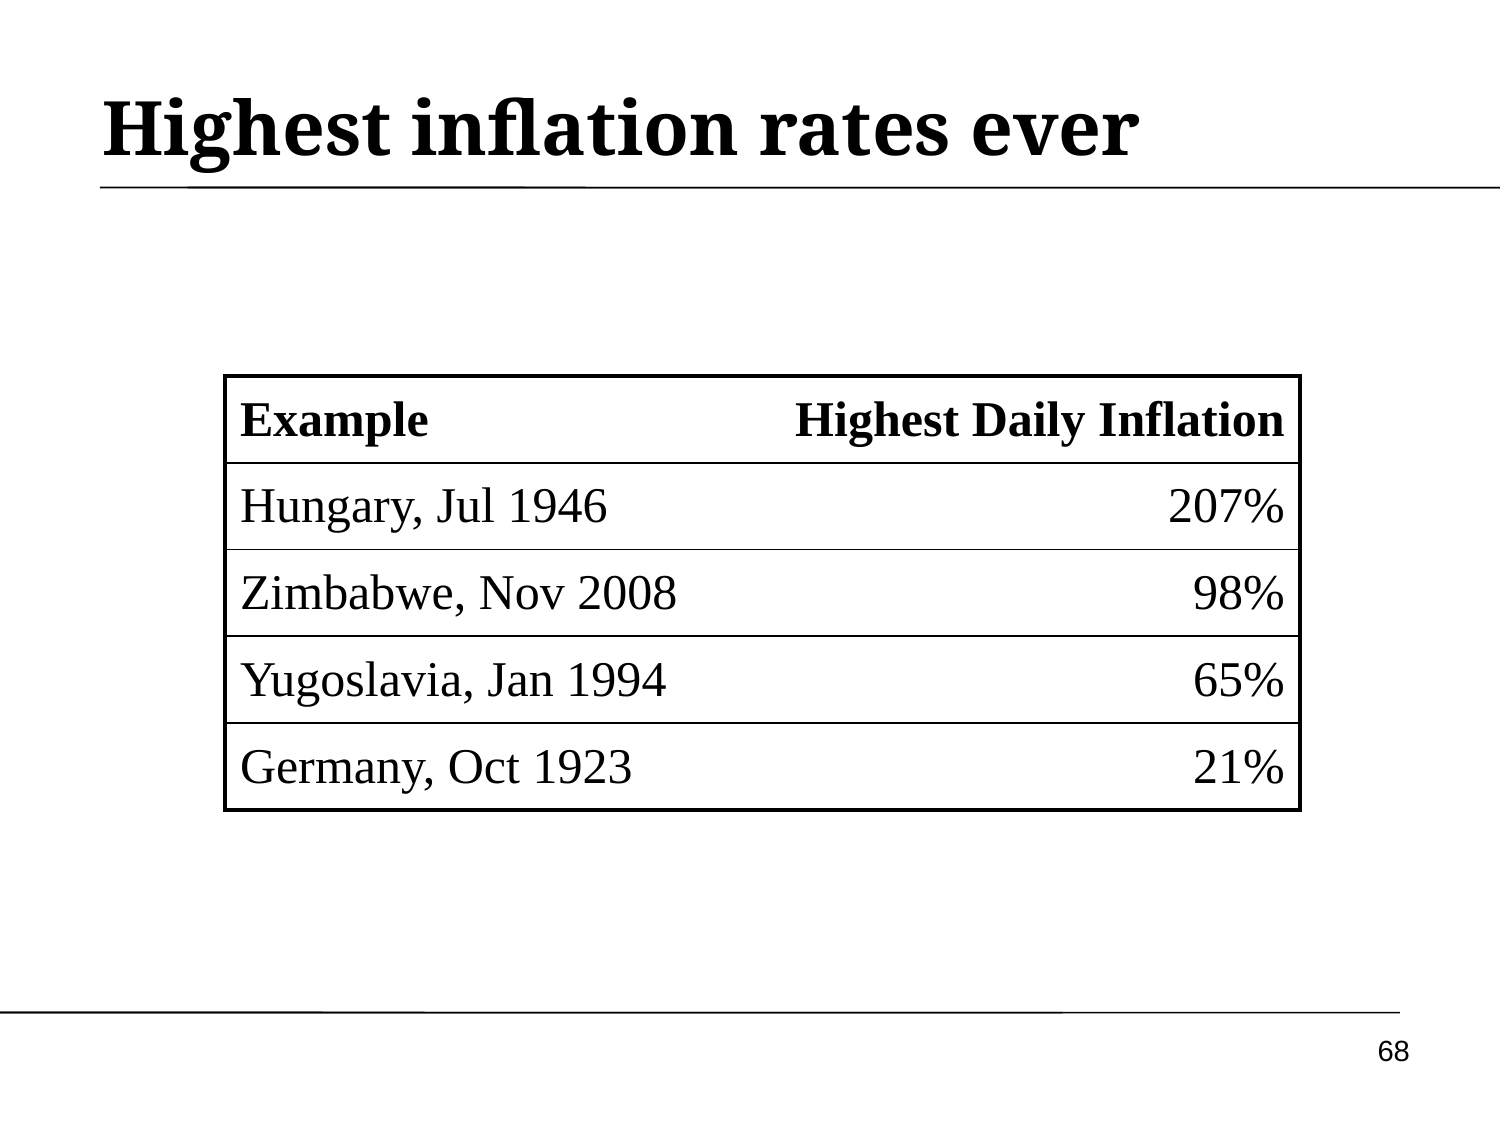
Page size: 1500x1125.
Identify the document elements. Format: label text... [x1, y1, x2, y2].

title Highest inflation rates ever [87, 62, 1388, 188]
slide_number 68 [1074, 1024, 1426, 1103]
table_cell 207% [762, 464, 1298, 549]
table_cell 98% [762, 550, 1298, 635]
table_header Highest Daily Inflation [762, 378, 1298, 462]
table_cell Germany, Oct 1923 [227, 724, 762, 808]
table_cell 65% [762, 637, 1298, 722]
table_cell Hungary, Jul 1946 [227, 464, 762, 549]
table_cell Yugoslavia, Jan 1994 [227, 637, 762, 722]
table_cell 21% [762, 724, 1298, 808]
table_header Example [227, 378, 762, 462]
table_cell Zimbabwe, Nov 2008 [227, 550, 762, 635]
